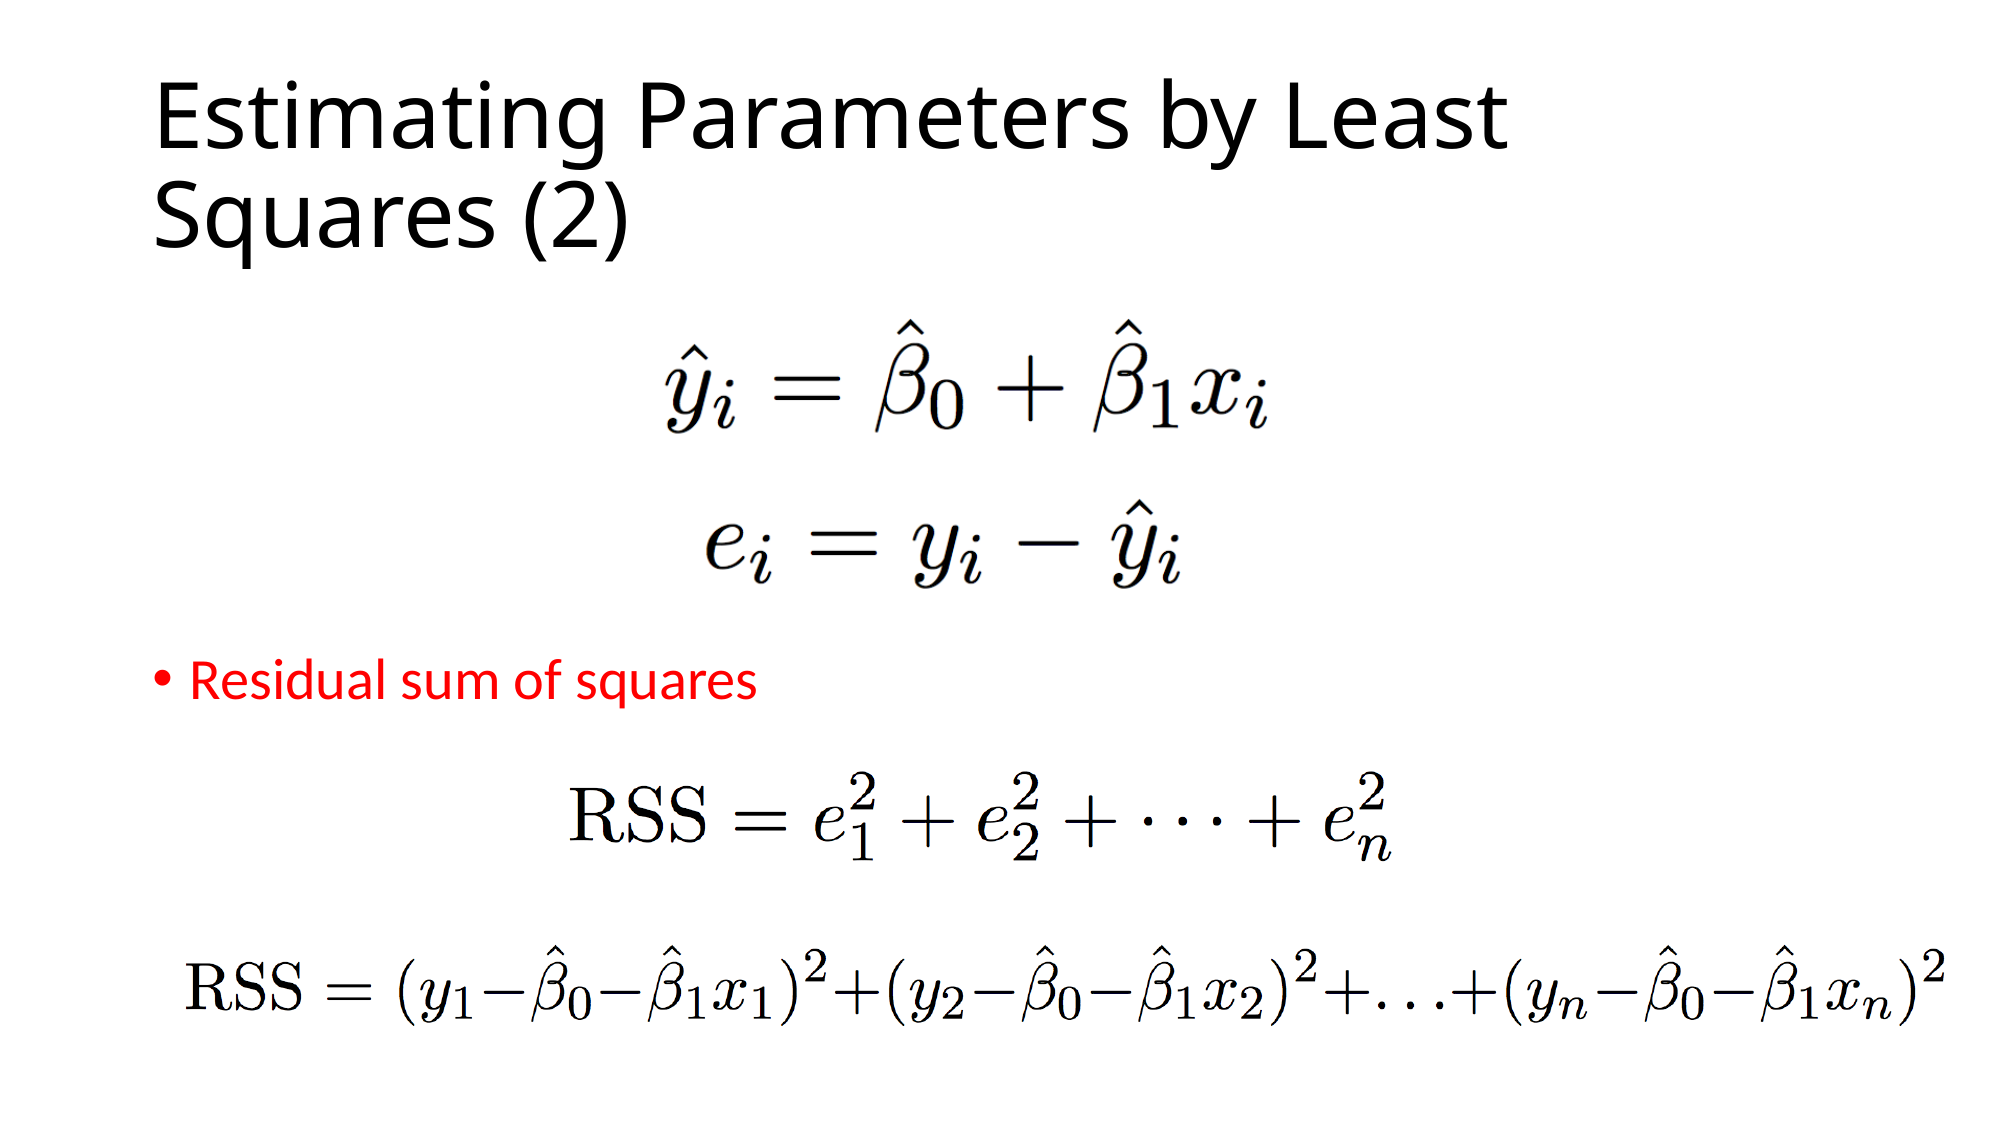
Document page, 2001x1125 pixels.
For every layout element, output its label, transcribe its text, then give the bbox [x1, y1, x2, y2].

list Residual sum of squares [137, 299, 1863, 1014]
picture [174, 927, 1950, 1043]
title Estimating Parameters by Least Squares (2) [137, 59, 1863, 278]
picture [646, 314, 1295, 463]
picture [696, 491, 1210, 615]
picture [544, 742, 1397, 877]
